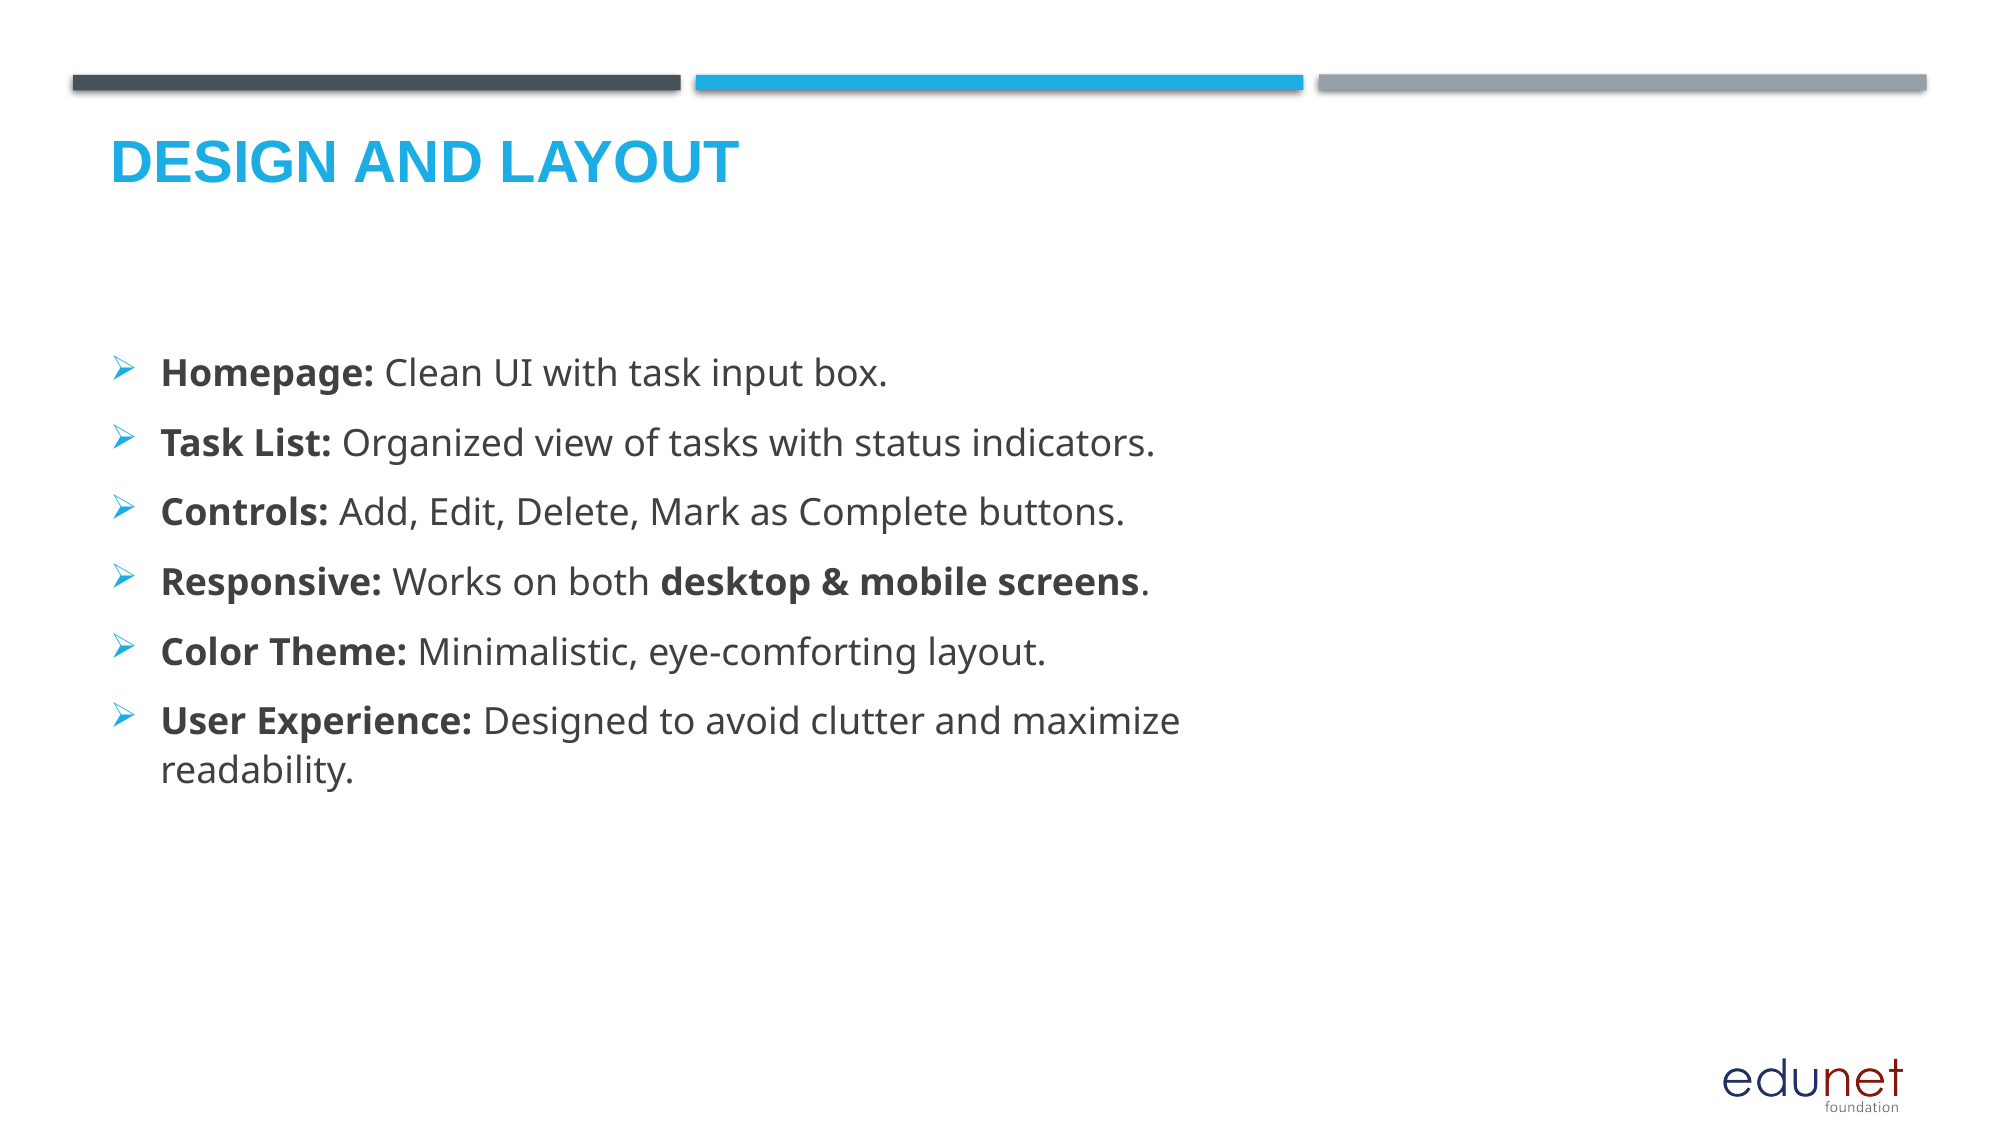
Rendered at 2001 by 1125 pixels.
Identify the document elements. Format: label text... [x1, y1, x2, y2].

picture [1719, 1056, 1905, 1116]
list Homepage: Clean UI with task input box. Task List: Organized view of tasks with status indicators. Controls: Add, Edit, Delete, Mark as Complete buttons. Responsive: Works on both desktop & mobile screens. Color Theme: Minimalistic, eye-comforting layout. User Experience: Designed to avoid clutter and maximize readability. [95, 270, 1263, 924]
title DESIGN AND LAYOUT [95, 115, 1905, 203]
